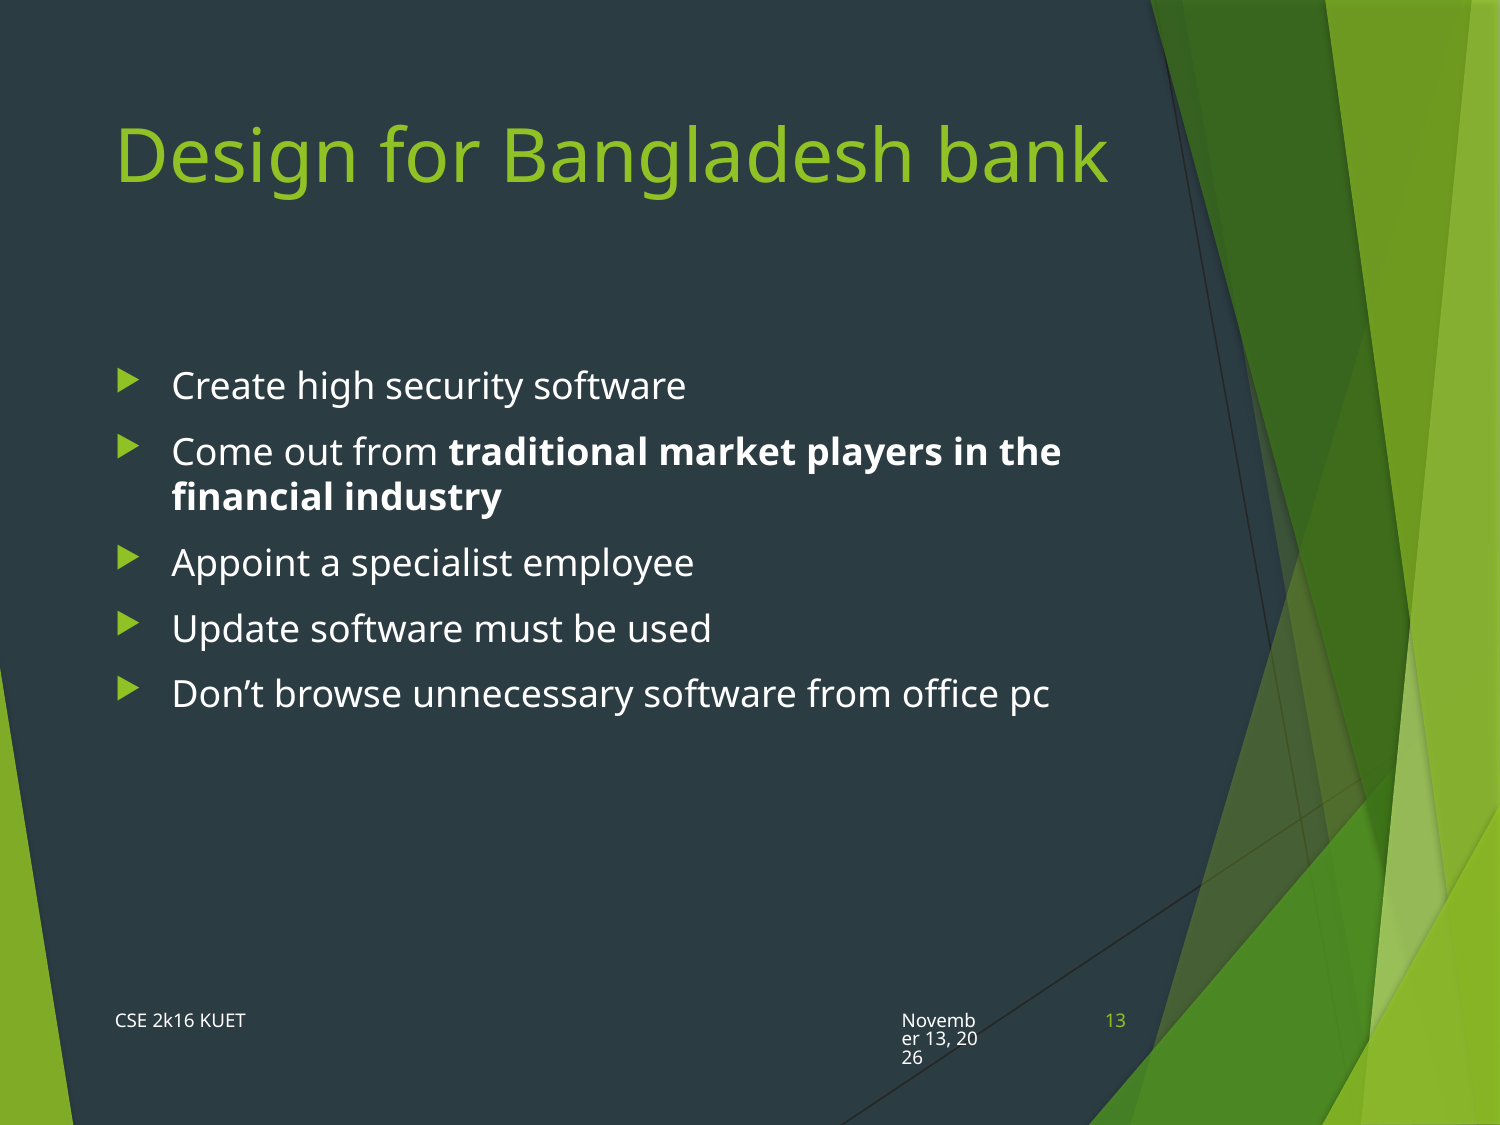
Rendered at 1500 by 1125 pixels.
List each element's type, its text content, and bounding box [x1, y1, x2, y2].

list Create high security software Come out from traditional market players in the financial industry Appoint a specialist employee Update software must be used Don’t browse unnecessary software from office pc [99, 354, 1142, 992]
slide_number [886, 991, 999, 1051]
title Design for Bangladesh bank [99, 99, 1450, 317]
footer CSE 2k16 KUET [99, 991, 859, 1051]
slide_number 13 [1057, 991, 1142, 1051]
